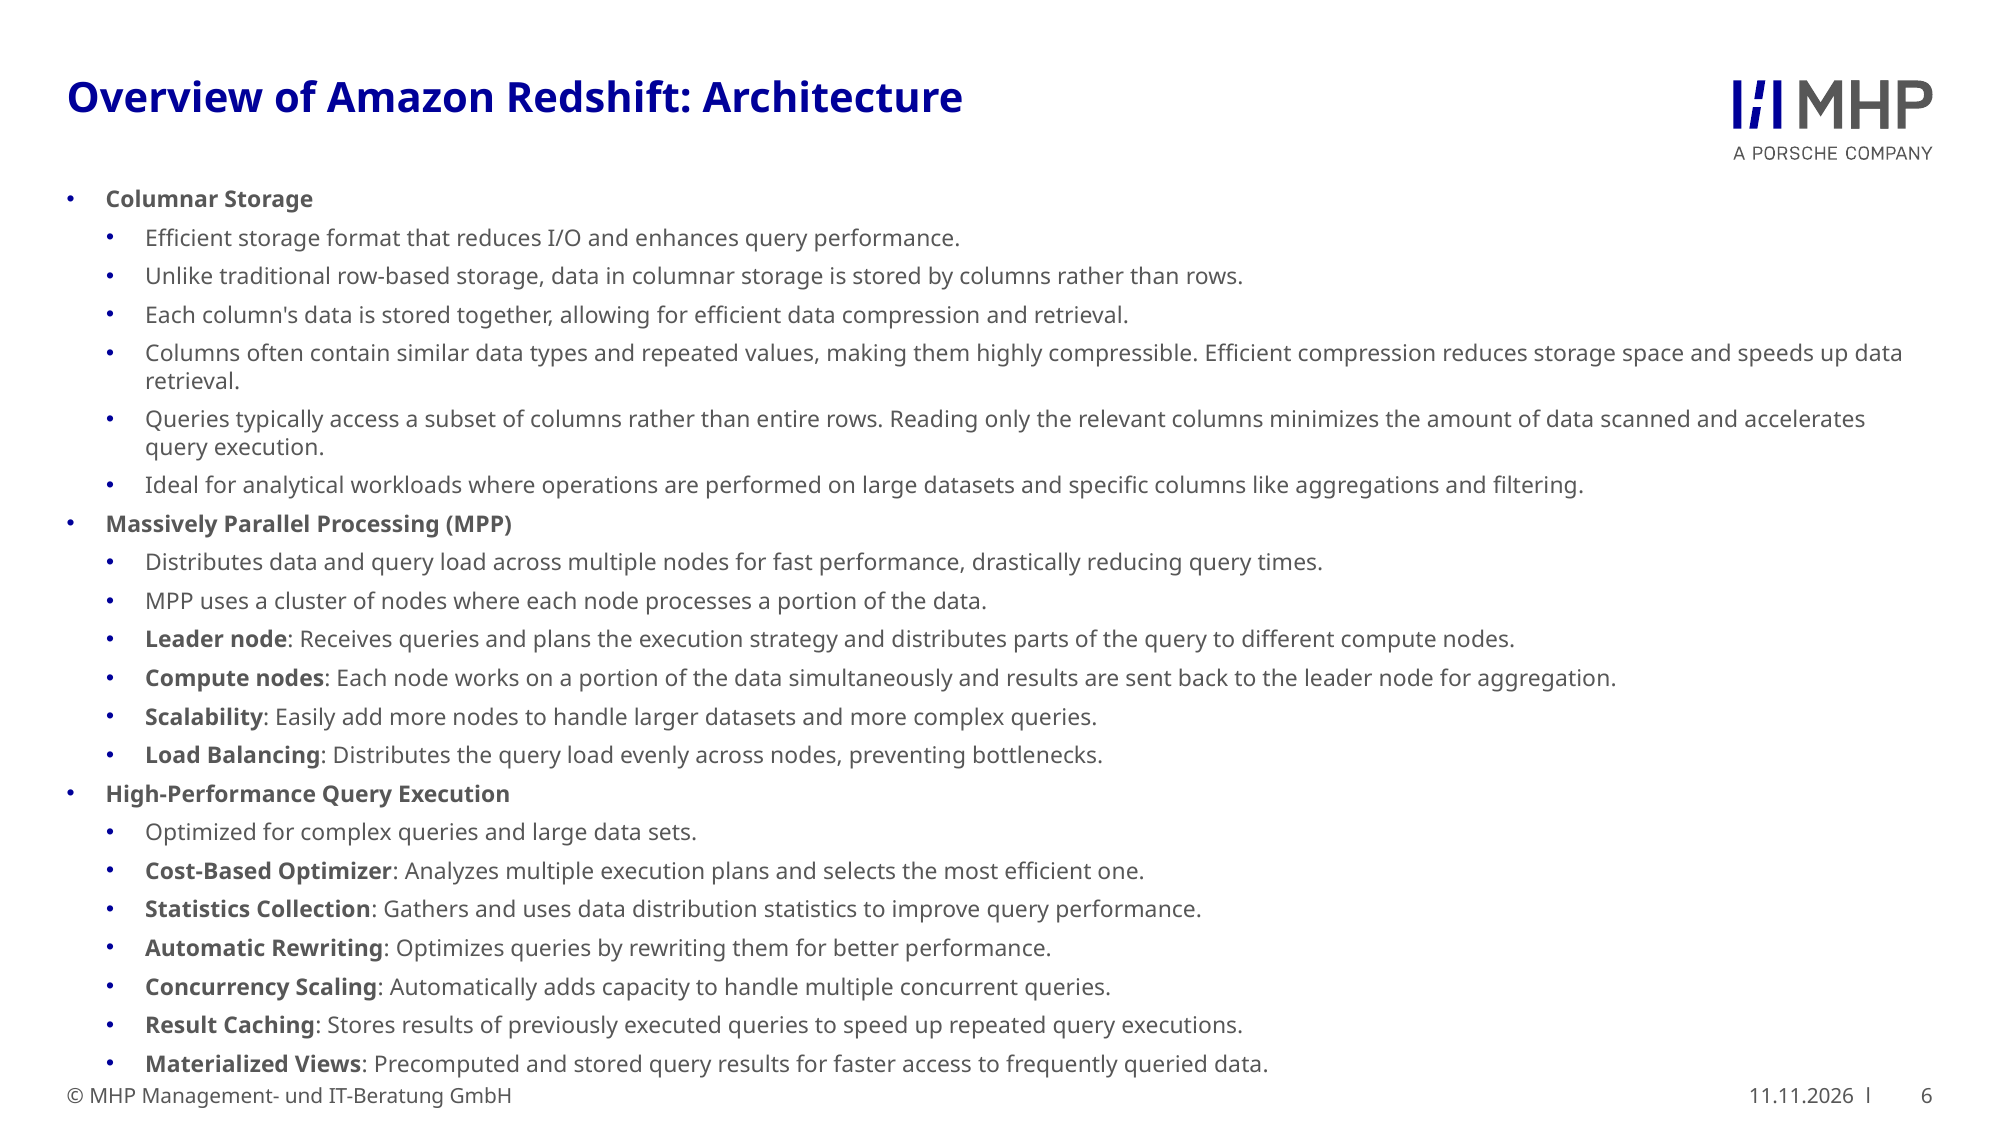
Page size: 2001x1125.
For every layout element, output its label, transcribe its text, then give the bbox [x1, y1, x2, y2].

footer © MHP Management- und IT-Beratung GmbH [66, 1082, 1296, 1125]
title Overview of Amazon Redshift: Architecture [66, 66, 1343, 197]
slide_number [1643, 1082, 1871, 1125]
list Columnar Storage Efficient storage format that reduces I/O and enhances query performance. Unlike traditional row-based storage, data in columnar storage is stored by columns rather than rows. Each column's data is stored together, allowing for efficient data compression and retrieval. Columns often contain similar data types and repeated values, making them highly compressible. Efficient compression reduces storage space and speeds up data retrieval. Queries typically access a subset of columns rather than entire rows. Reading only the relevant columns minimizes the amount of data scanned and accelerates query execution. Ideal for analytical workloads where operations are performed on large datasets and specific columns like aggregations and filtering. Massively Parallel Processing (MPP) Distributes data and query load across multiple nodes for fast performance, drastically reducing query times. MPP uses a cluster of nodes where each node processes a portion of the data. Leader node: Receives queries and plans the execution strategy and distributes parts of the query to different compute nodes. Compute nodes: Each node works on a portion of the data simultaneously and results are sent back to the leader node for aggregation. Scalability: Easily add more nodes to handle larger datasets and more complex queries. Load Balancing: Distributes the query load evenly across nodes, preventing bottlenecks. High-Performance Query Execution Optimized for complex queries and large data sets. Cost-Based Optimizer: Analyzes multiple execution plans and selects the most efficient one. Statistics Collection: Gathers and uses data distribution statistics to improve query performance. Automatic Rewriting: Optimizes queries by rewriting them for better performance. Concurrency Scaling: Automatically adds capacity to handle multiple concurrent queries. Result Caching: Stores results of previously executed queries to speed up repeated query executions. Materialized Views: Precomputed and stored query results for faster access to frequently queried data. [66, 184, 1933, 1083]
slide_number 6 [1871, 1082, 1933, 1125]
